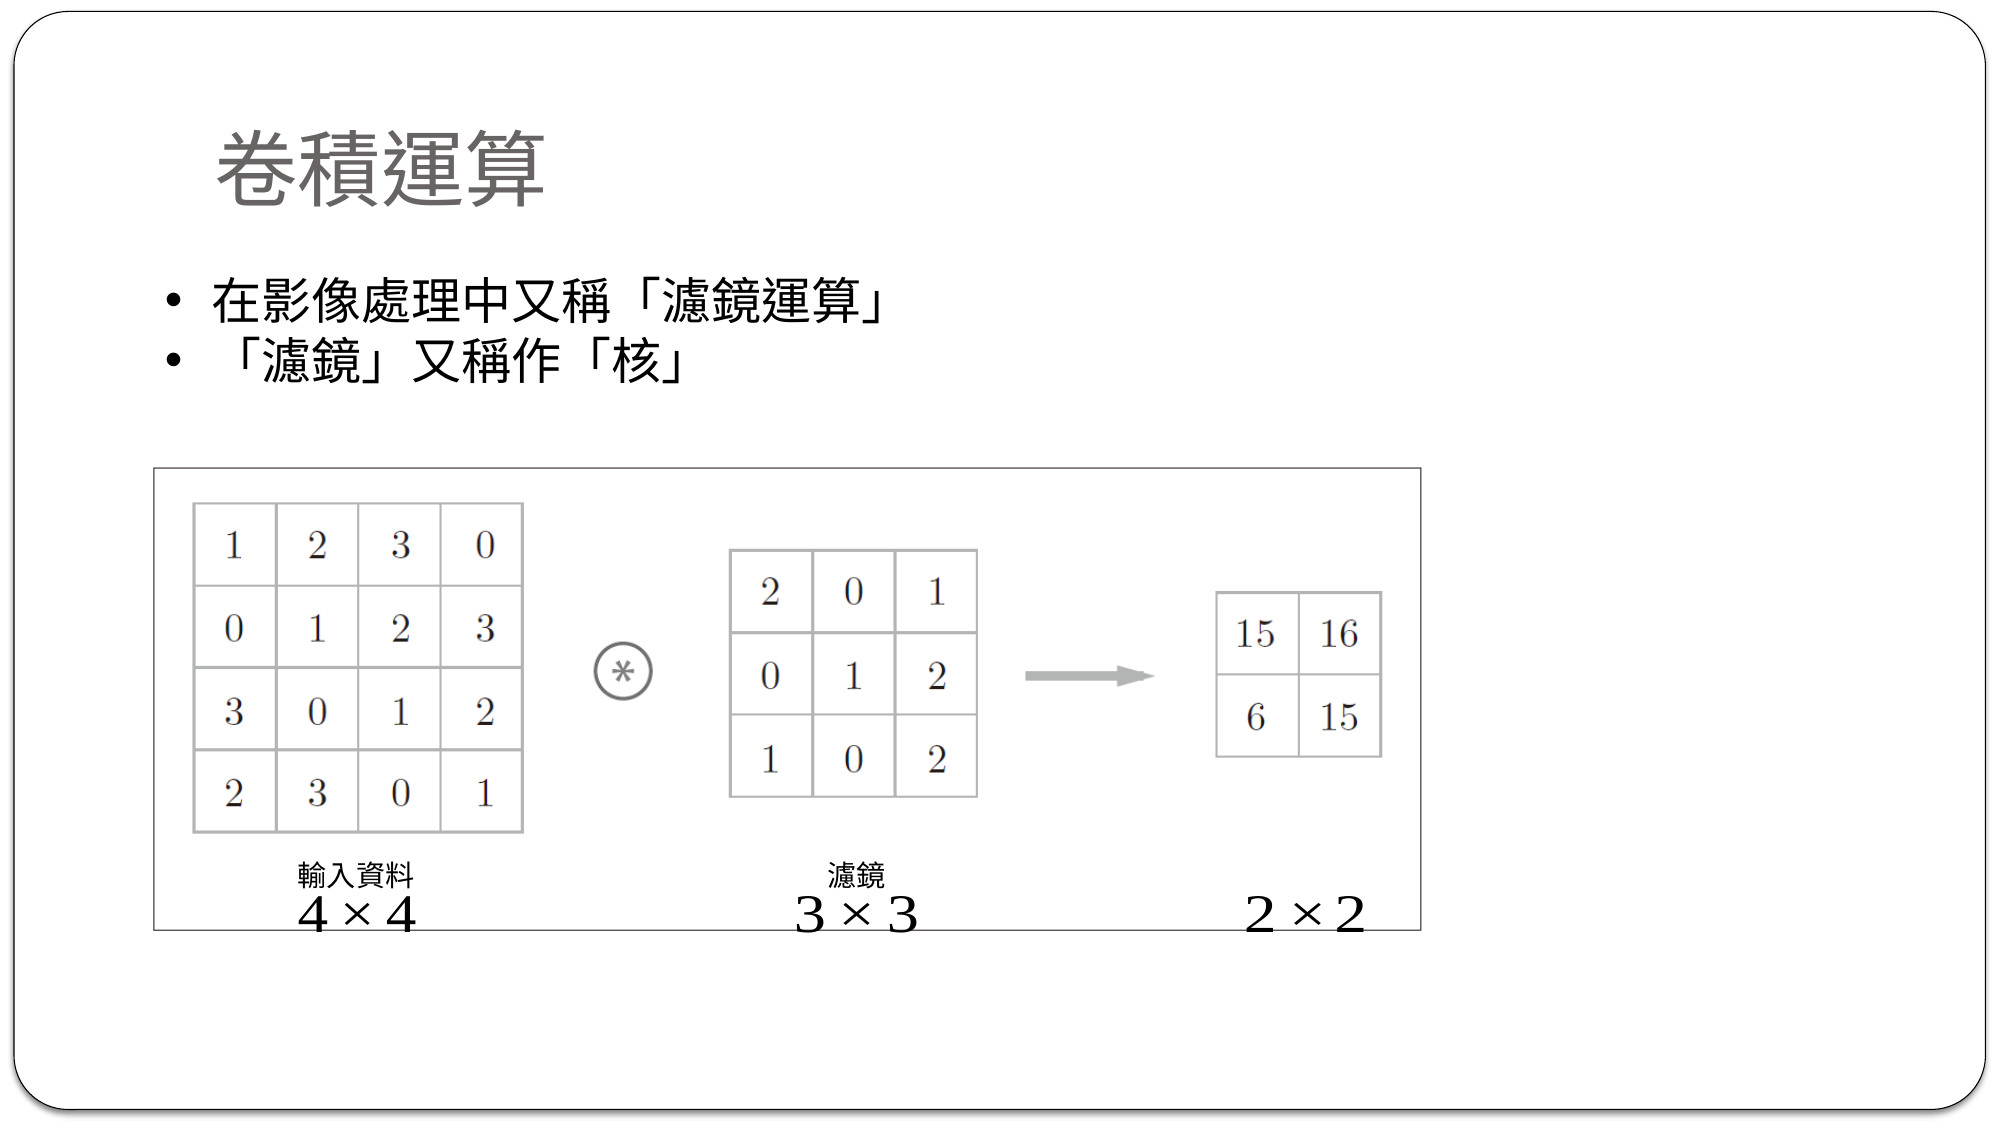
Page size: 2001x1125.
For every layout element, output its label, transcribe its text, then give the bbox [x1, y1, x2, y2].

title 卷積運算 [200, 45, 1900, 233]
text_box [145, 456, 1433, 946]
